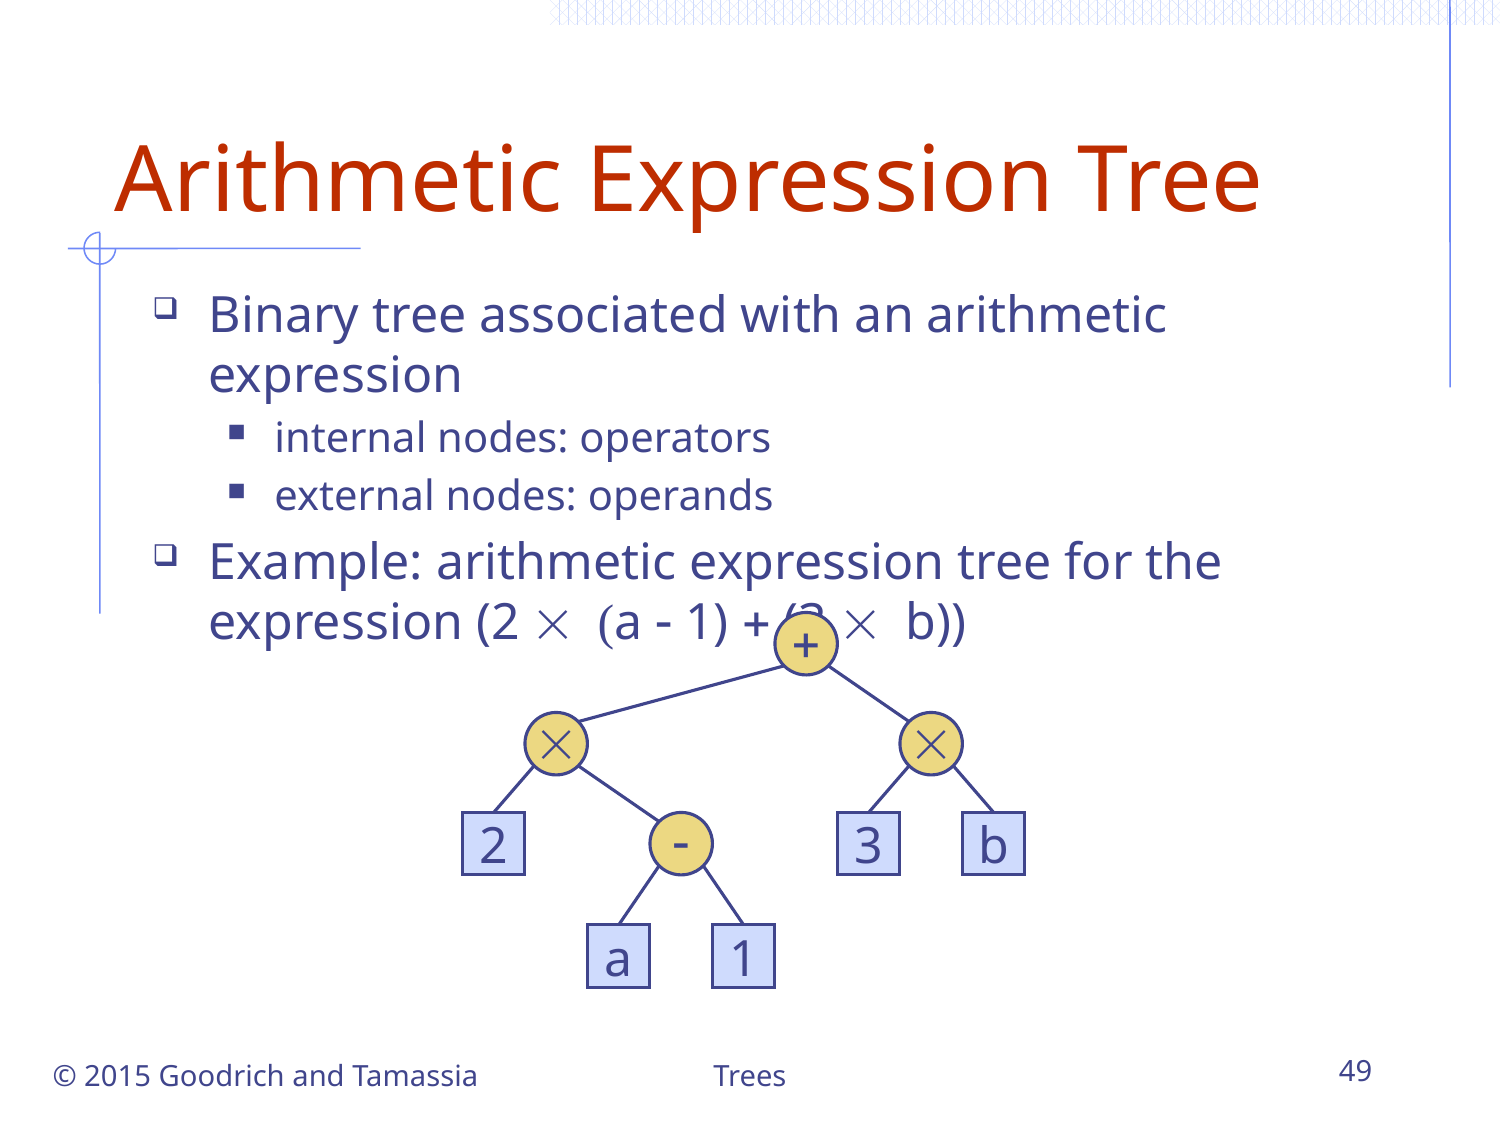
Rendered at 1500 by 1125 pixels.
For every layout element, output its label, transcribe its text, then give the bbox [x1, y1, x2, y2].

slide_number 49 [1074, 1024, 1388, 1101]
slide_number © 2015 Goodrich and Tamassia [37, 1024, 613, 1101]
title Arithmetic Expression Tree [99, 50, 1375, 238]
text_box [462, 612, 1026, 988]
list Binary tree associated with an arithmetic expression internal nodes: operators external nodes: operands Example: arithmetic expression tree for the expression (2  (a - 1) + (3  b)) [137, 275, 1413, 600]
footer Trees [613, 1024, 988, 1101]
